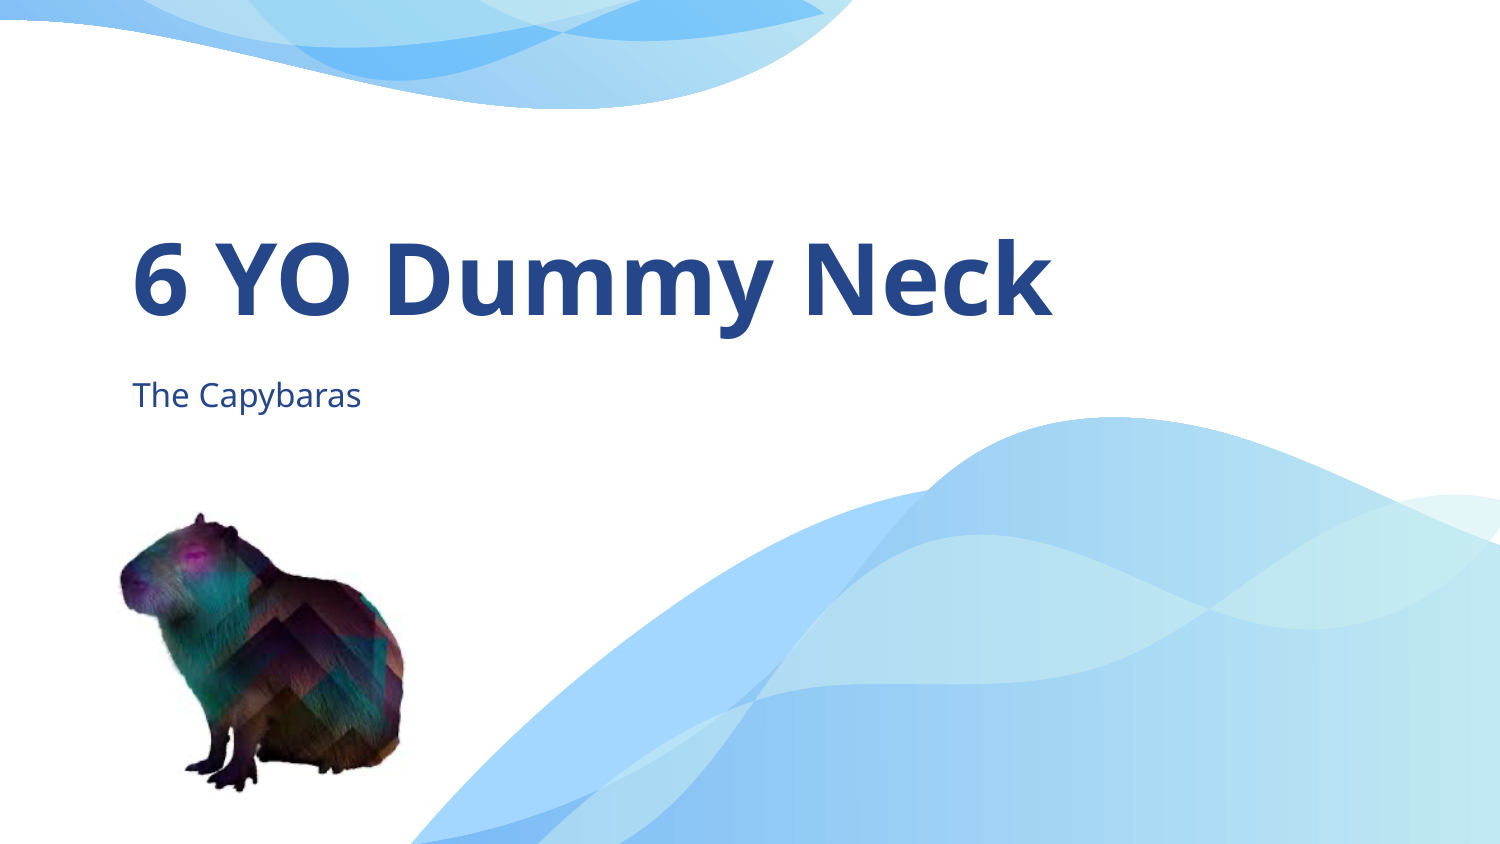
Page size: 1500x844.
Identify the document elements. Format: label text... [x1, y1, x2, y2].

picture [116, 511, 406, 794]
subtitle The Capybaras [117, 360, 833, 428]
title 6 YO Dummy Neck [117, 214, 1151, 355]
